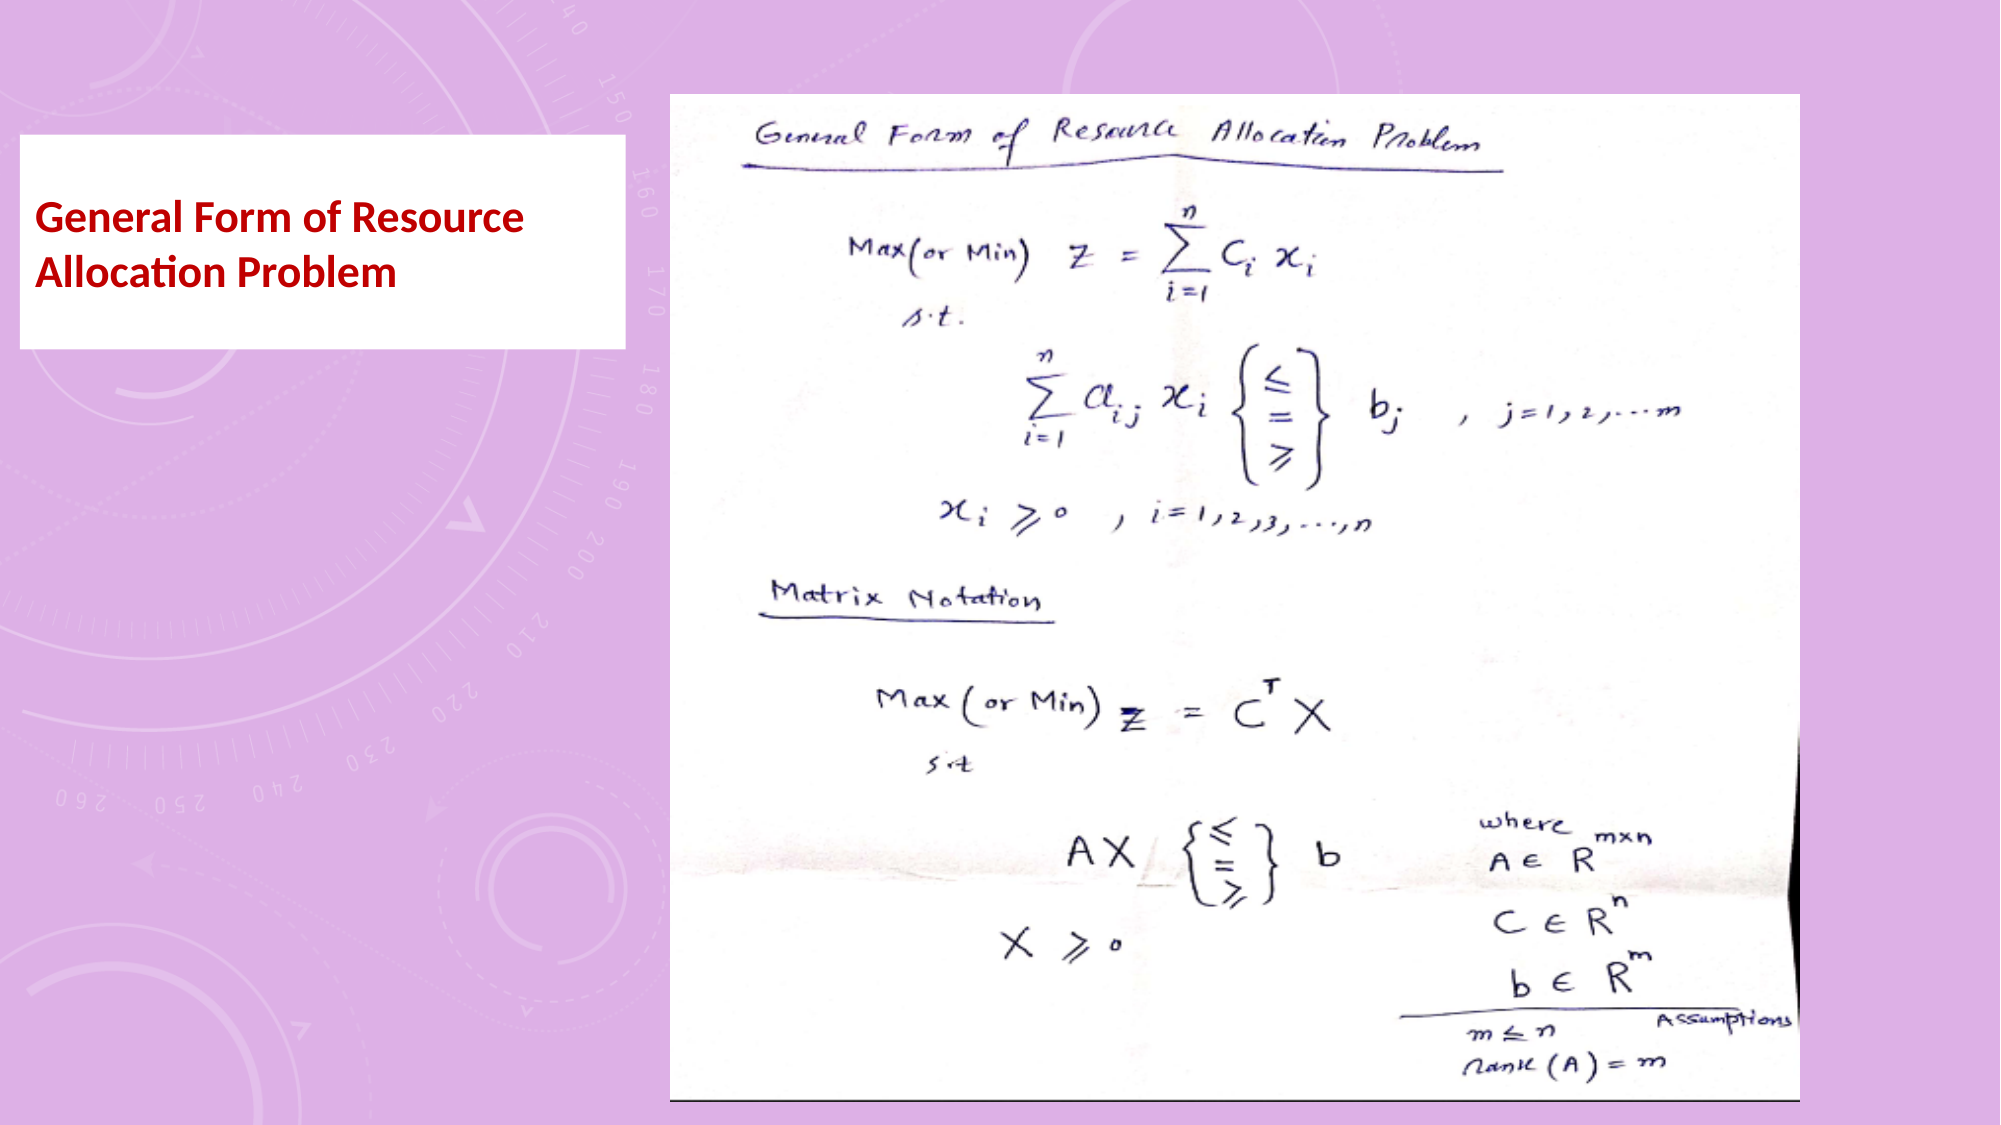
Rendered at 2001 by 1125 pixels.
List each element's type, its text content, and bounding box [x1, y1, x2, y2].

picture [0, 0, 2000, 1125]
text_box General Form of Resource Allocation Problem [19, 134, 626, 350]
